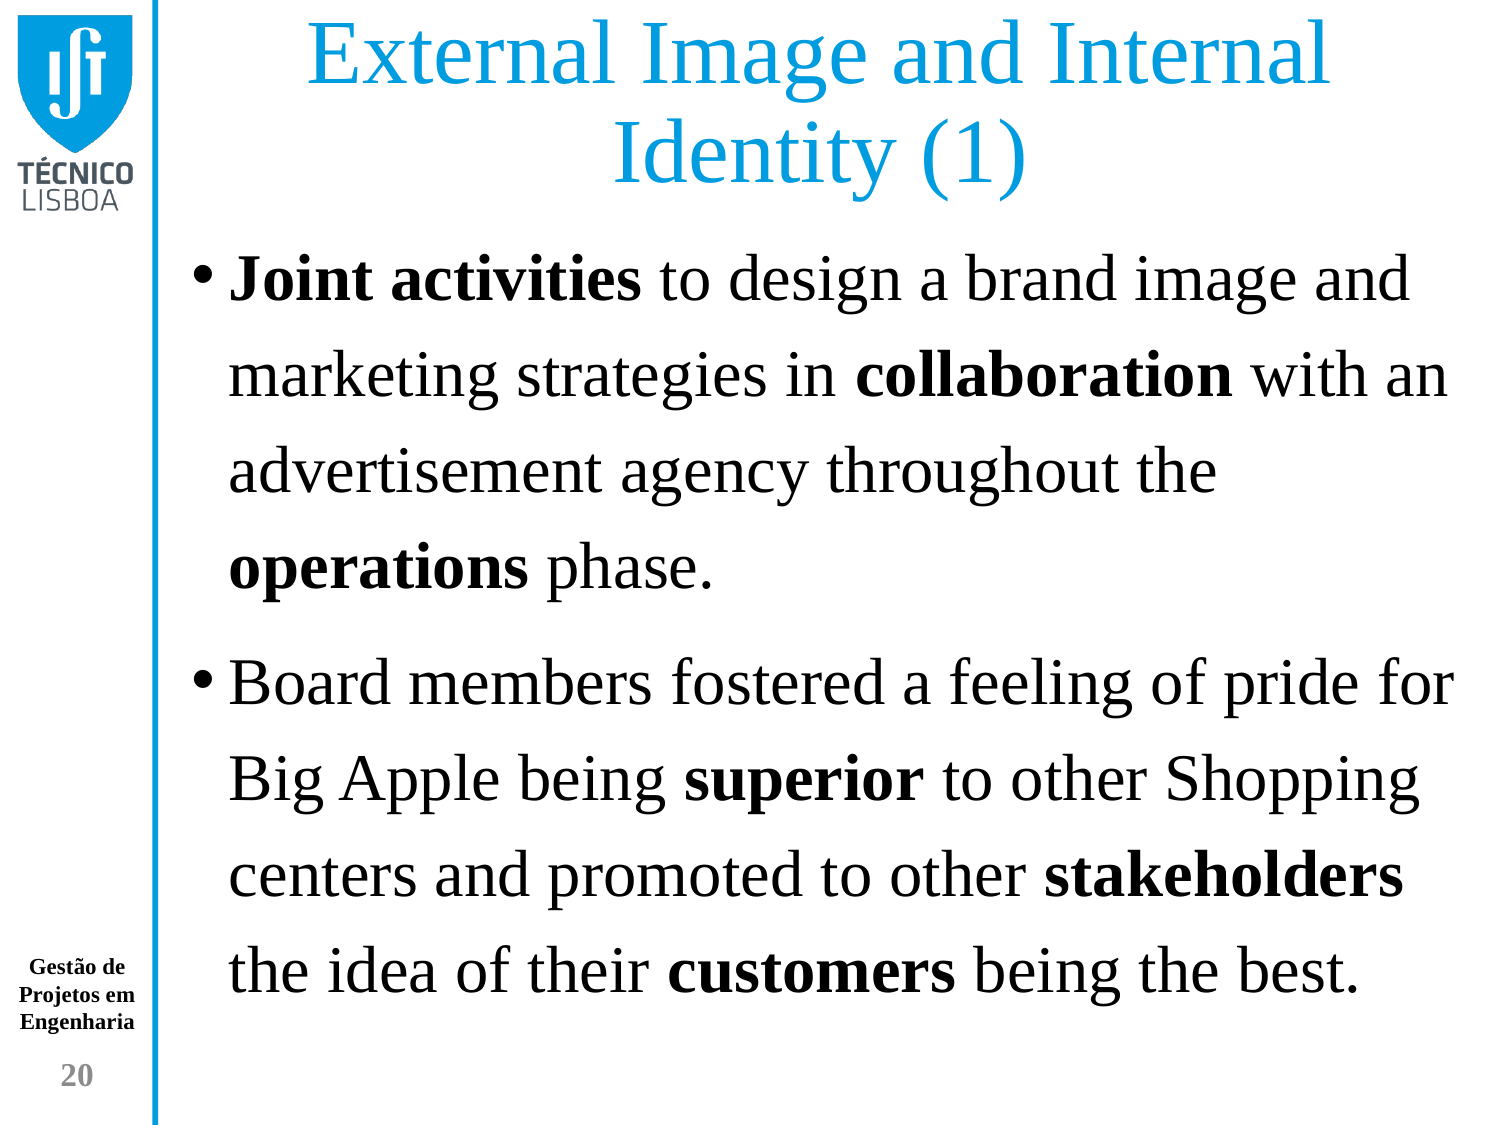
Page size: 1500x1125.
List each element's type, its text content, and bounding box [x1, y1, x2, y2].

picture [15, 13, 134, 211]
list Joint activities to design a brand image and marketing strategies in collaboration with an advertisement agency throughout the operations phase. Board members fostered a feeling of pride for Big Apple being superior to other Shopping centers and promoted to other stakeholders the idea of their customers being the best. [176, 210, 1478, 1076]
slide_number 20 [0, 1042, 156, 1103]
title External Image and Internal Identity (1) [244, 33, 1397, 173]
